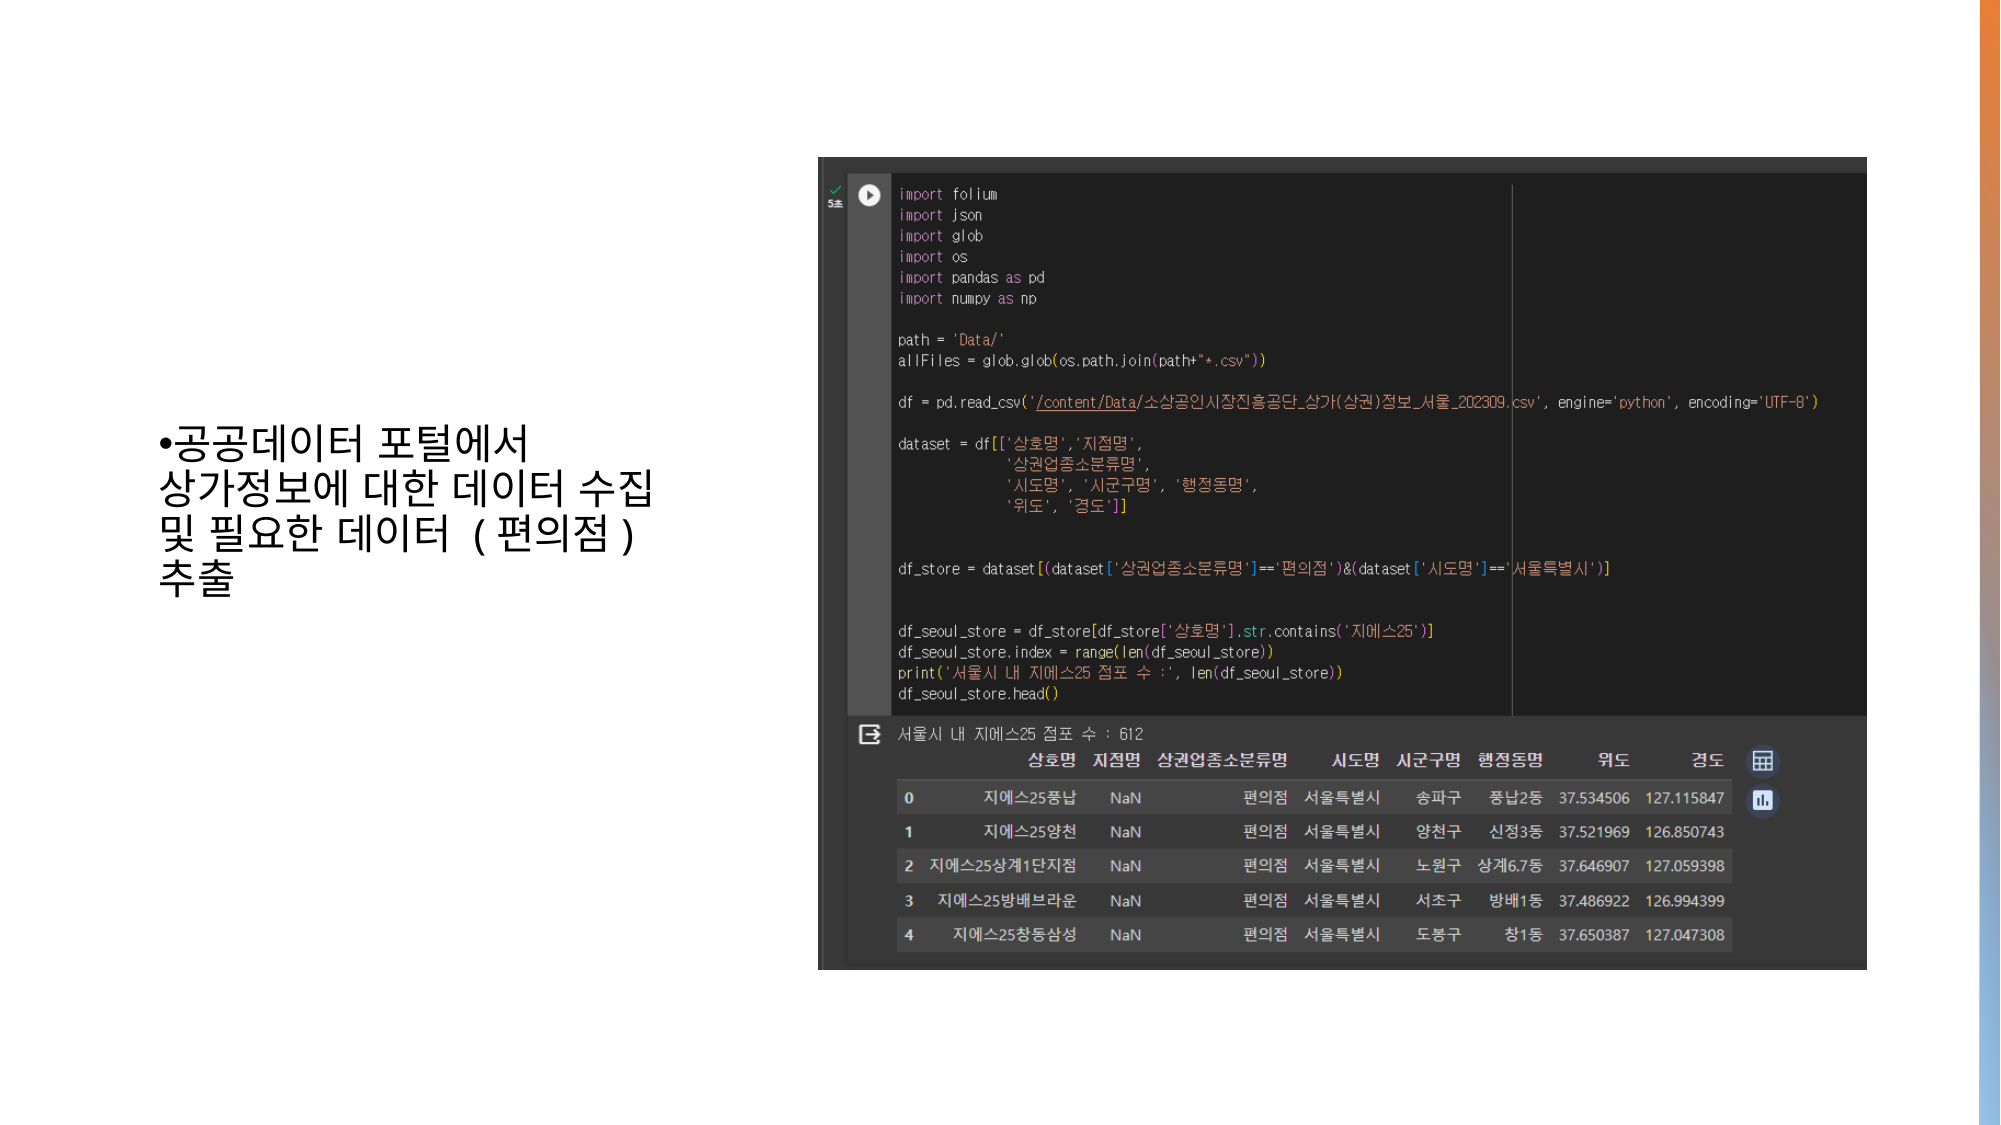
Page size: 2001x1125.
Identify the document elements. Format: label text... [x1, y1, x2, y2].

text_box 공공데이터 포털에서 상가정보에 대한 데이터 수집 및 필요한 데이터 (편의점) 추출 [143, 415, 711, 982]
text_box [1979, 0, 2000, 1125]
picture [818, 157, 1867, 970]
